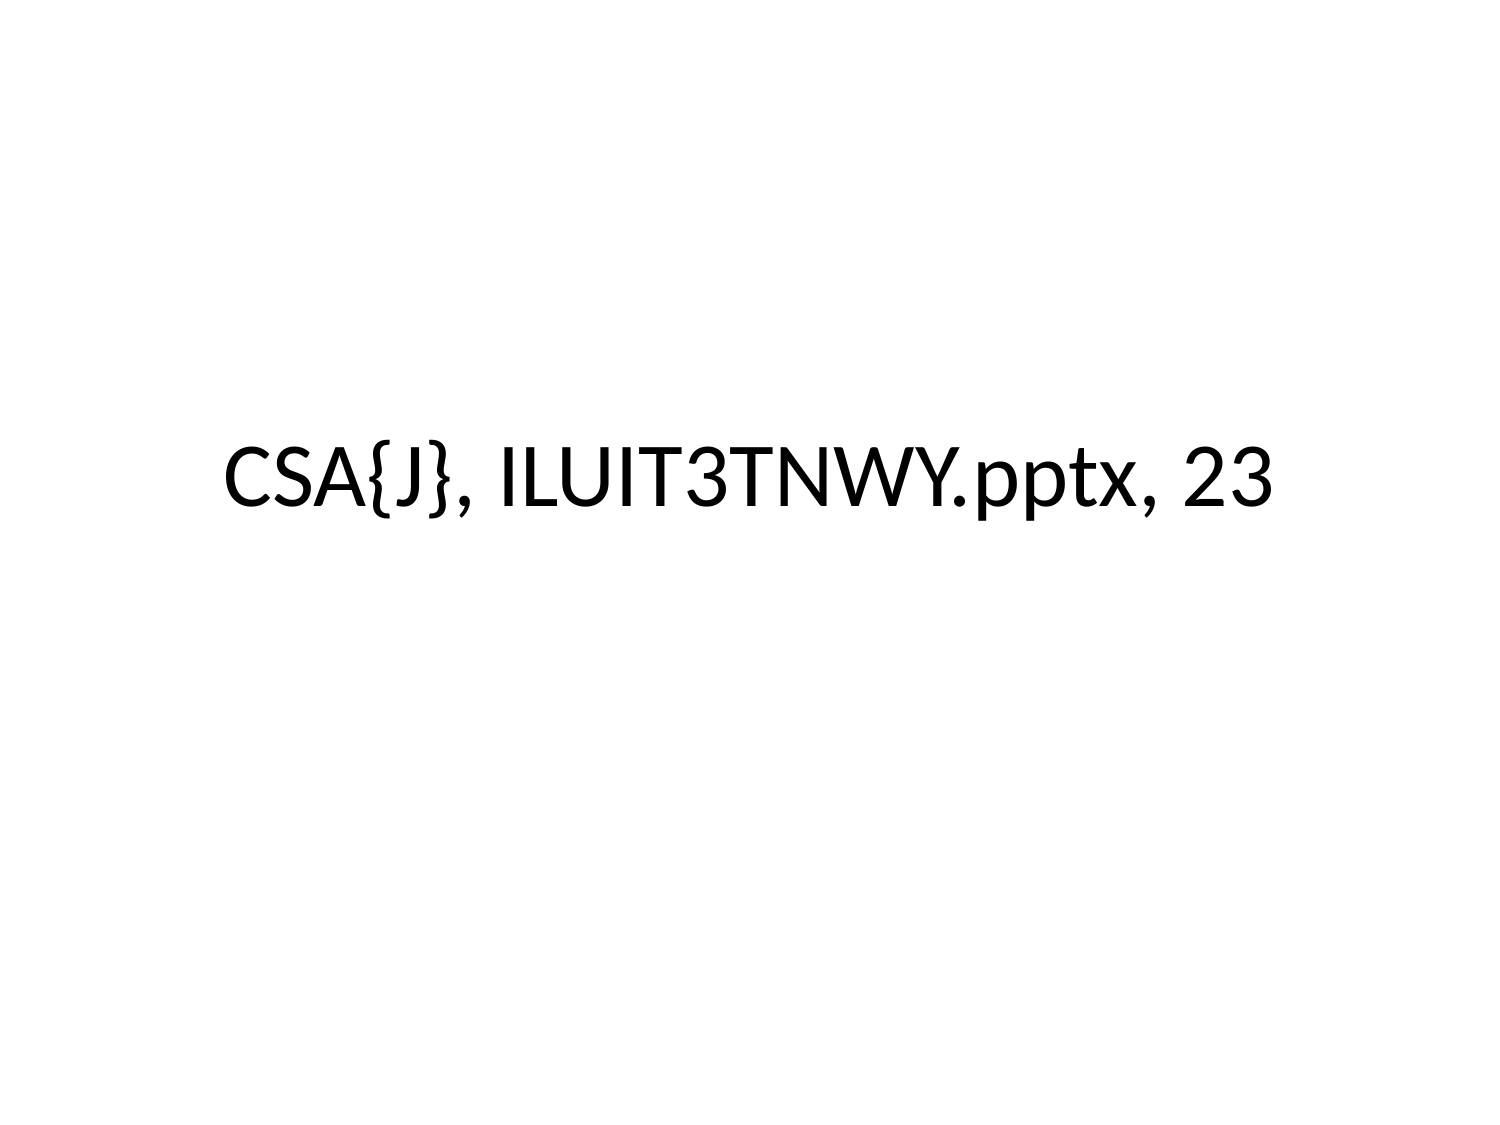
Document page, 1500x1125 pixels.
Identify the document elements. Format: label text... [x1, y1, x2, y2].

title CSA{J}, ILUIT3TNWY.pptx, 23 [112, 349, 1388, 591]
